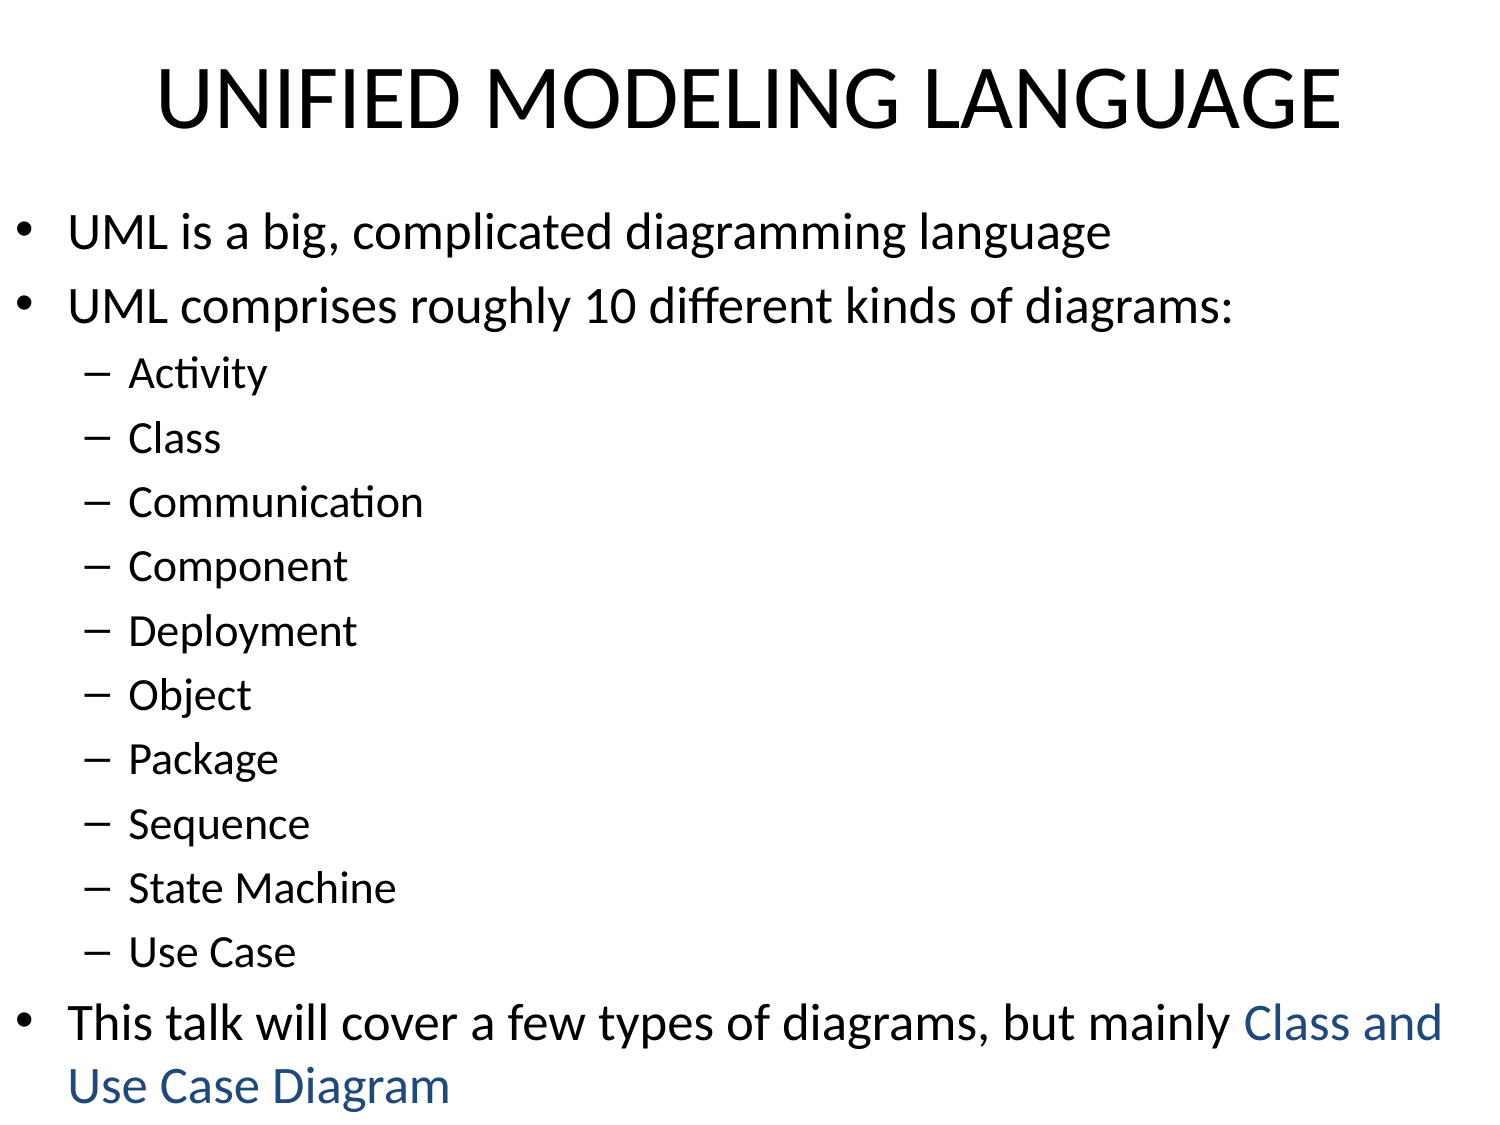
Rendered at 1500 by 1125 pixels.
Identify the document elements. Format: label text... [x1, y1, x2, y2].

list UML is a big, complicated diagramming language UML comprises roughly 10 different kinds of diagrams: Activity Class Communication Component Deployment Object Package Sequence State Machine Use Case This talk will cover a few types of diagrams, but mainly Class and Use Case Diagram [0, 189, 1500, 1125]
title UNIFIED MODELING LANGUAGE [75, 0, 1425, 186]
